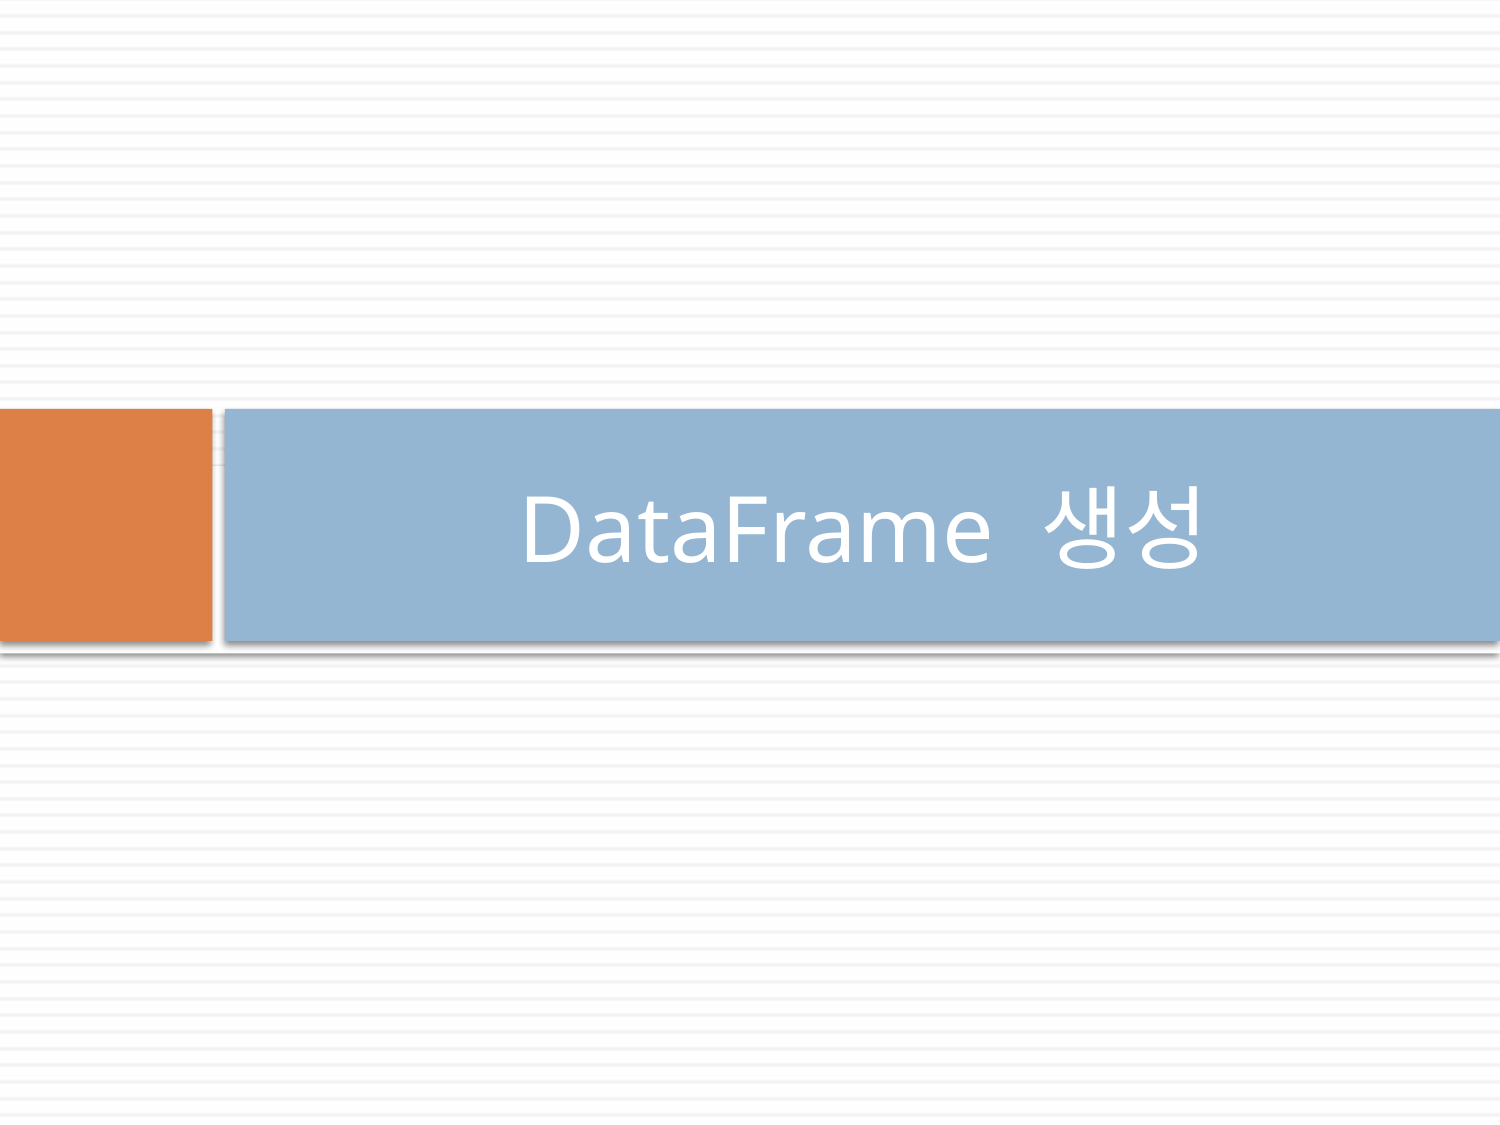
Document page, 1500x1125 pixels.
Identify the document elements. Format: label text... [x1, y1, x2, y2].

title DataFrame 생성 [238, 444, 1489, 607]
